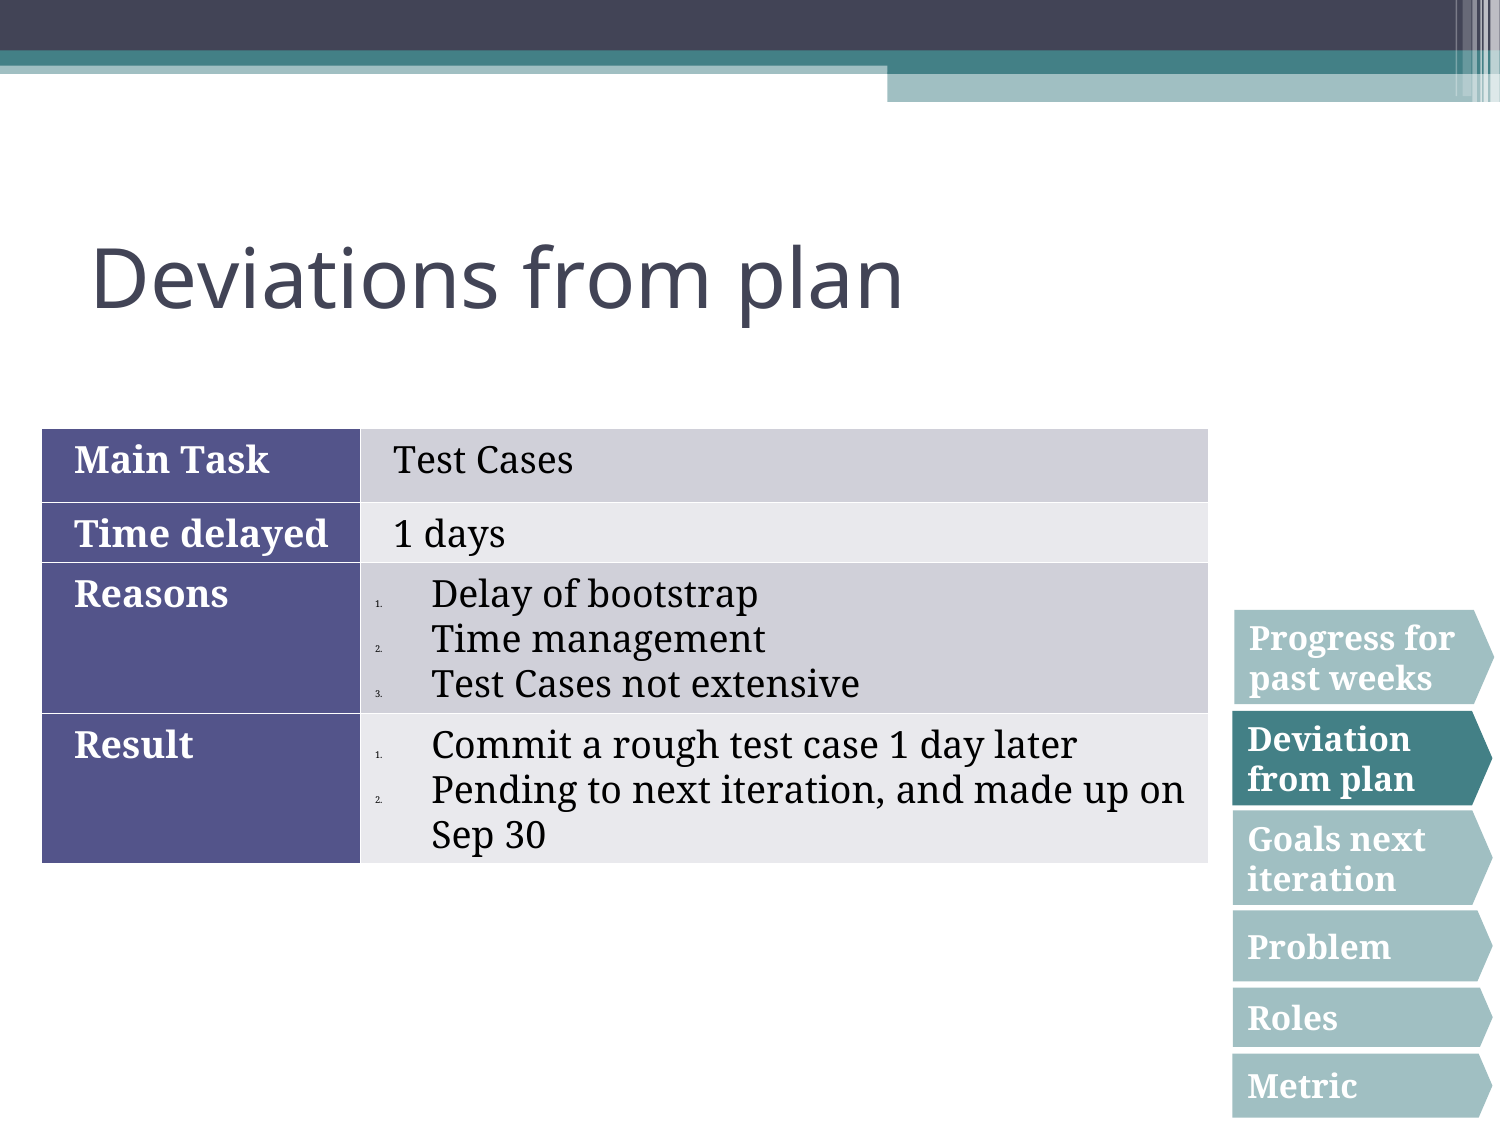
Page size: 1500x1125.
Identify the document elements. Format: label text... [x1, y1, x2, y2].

table_header Test Cases [361, 429, 1208, 502]
table_cell Delay of bootstrap Time management Test Cases not extensive [361, 569, 1208, 736]
table_cell Time delayed [42, 503, 360, 568]
table_cell 1 days [361, 503, 1208, 568]
text_box Roles [1232, 987, 1493, 1047]
title Deviations from plan [75, 187, 1425, 363]
table_cell Result [42, 737, 360, 904]
text_box Goals next iteration [1232, 810, 1493, 905]
text_box Problem [1232, 910, 1493, 982]
text_box Deviation from plan [1232, 710, 1493, 806]
table_header Main Task [42, 429, 360, 502]
text_box Progress for past weeks [1234, 609, 1495, 705]
text_box Metric [1232, 1053, 1493, 1118]
table_cell Commit a rough test case 1 day later Pending to next iteration, and made up on Sep 30 [361, 737, 1208, 904]
table_cell Reasons [42, 569, 360, 736]
